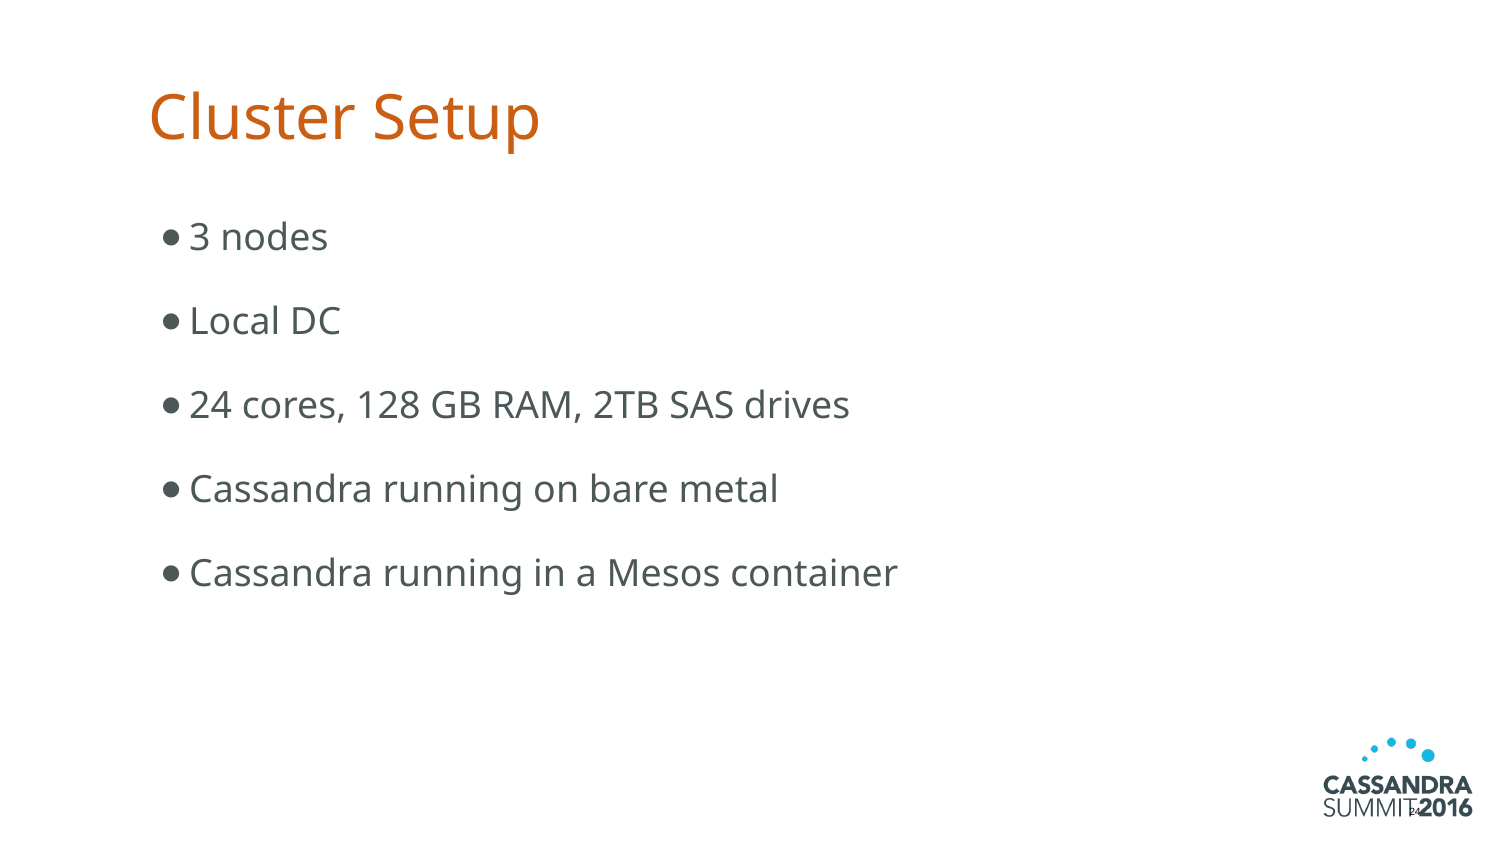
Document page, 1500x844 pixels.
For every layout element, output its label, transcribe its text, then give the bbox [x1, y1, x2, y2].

slide_number ‹#› [1403, 779, 1494, 844]
title Cluster Setup [143, 71, 1103, 143]
subtitle 3 nodes Local DC 24 cores, 128 GB RAM, 2TB SAS drives Cassandra running on bare metal Cassandra running in a Mesos container [154, 184, 1366, 803]
picture [1320, 734, 1475, 819]
